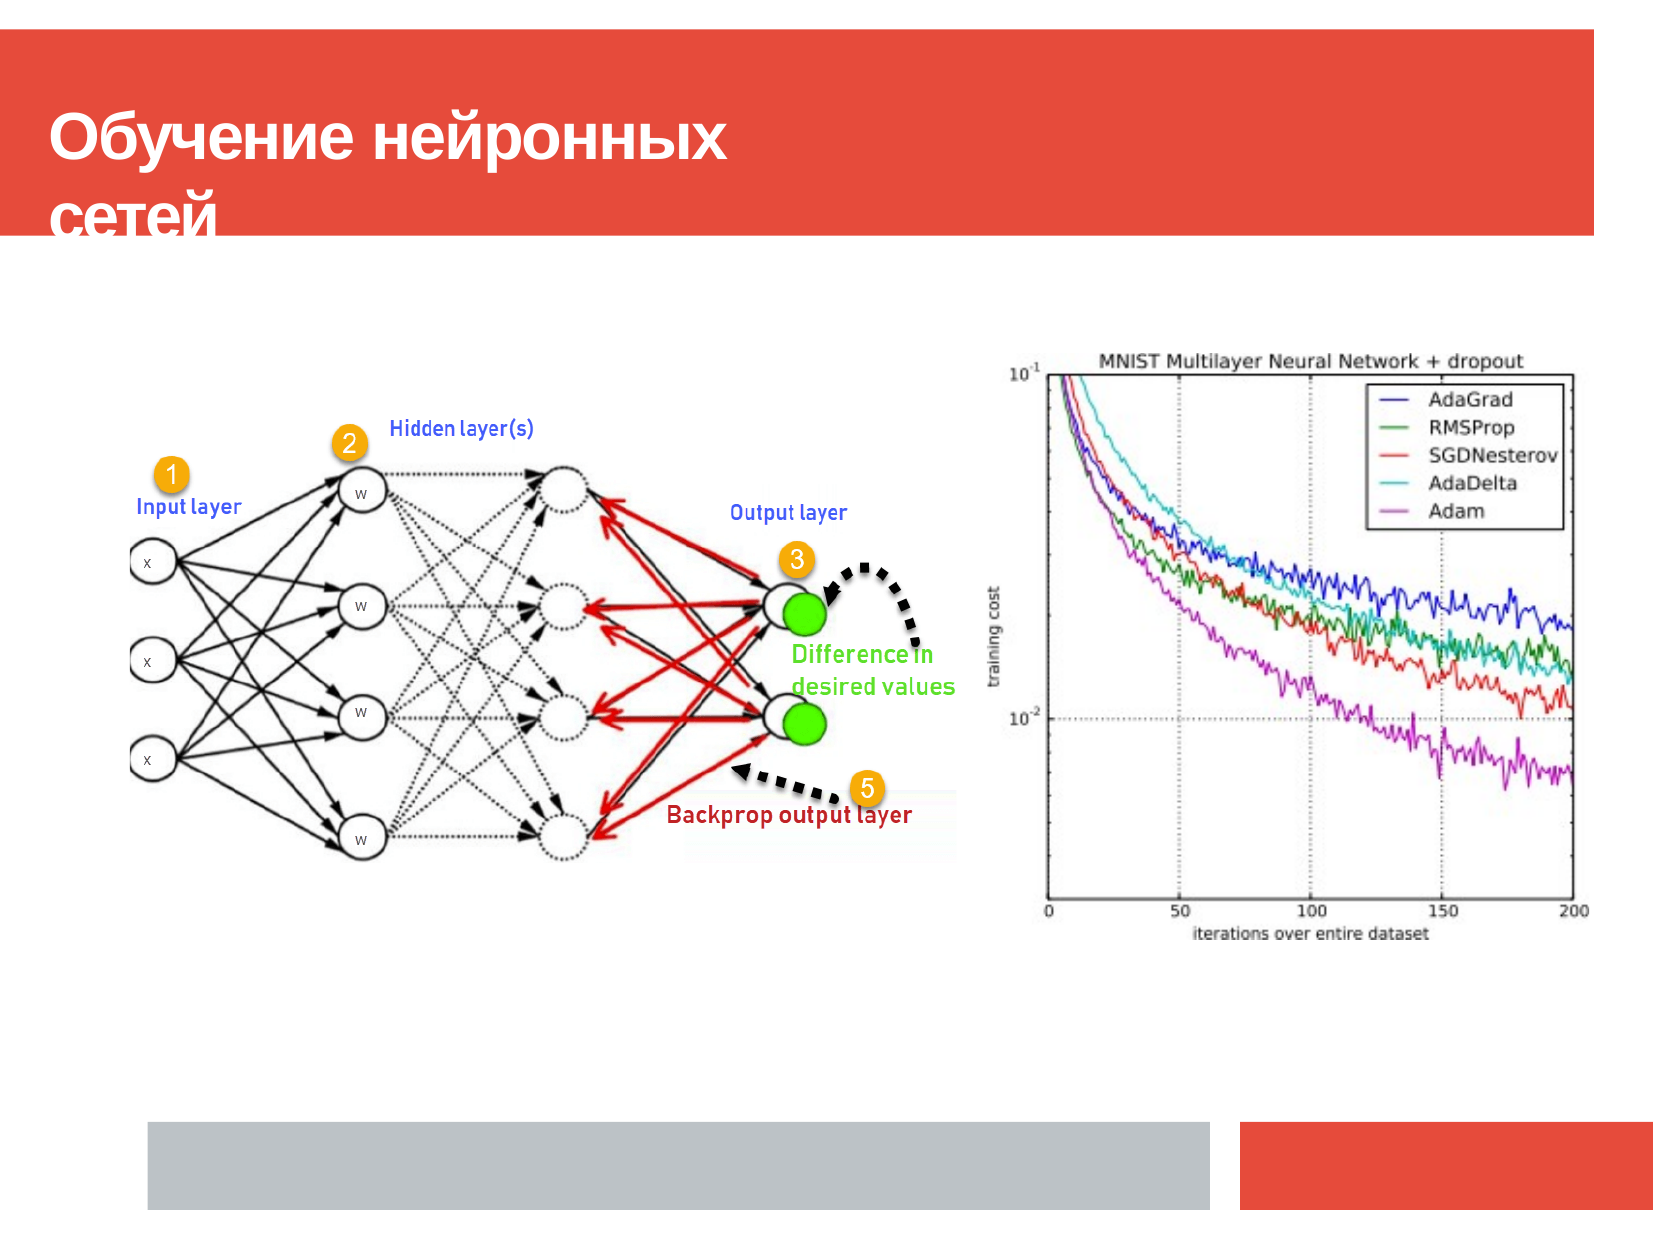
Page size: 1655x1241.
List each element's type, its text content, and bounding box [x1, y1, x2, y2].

text_box [147, 1121, 1210, 1210]
text_box [1240, 1121, 1653, 1210]
text_box [129, 413, 957, 863]
text_box [986, 353, 1590, 940]
text_box [0, 29, 1594, 236]
title Обучение нейронных сетей [46, 90, 910, 300]
